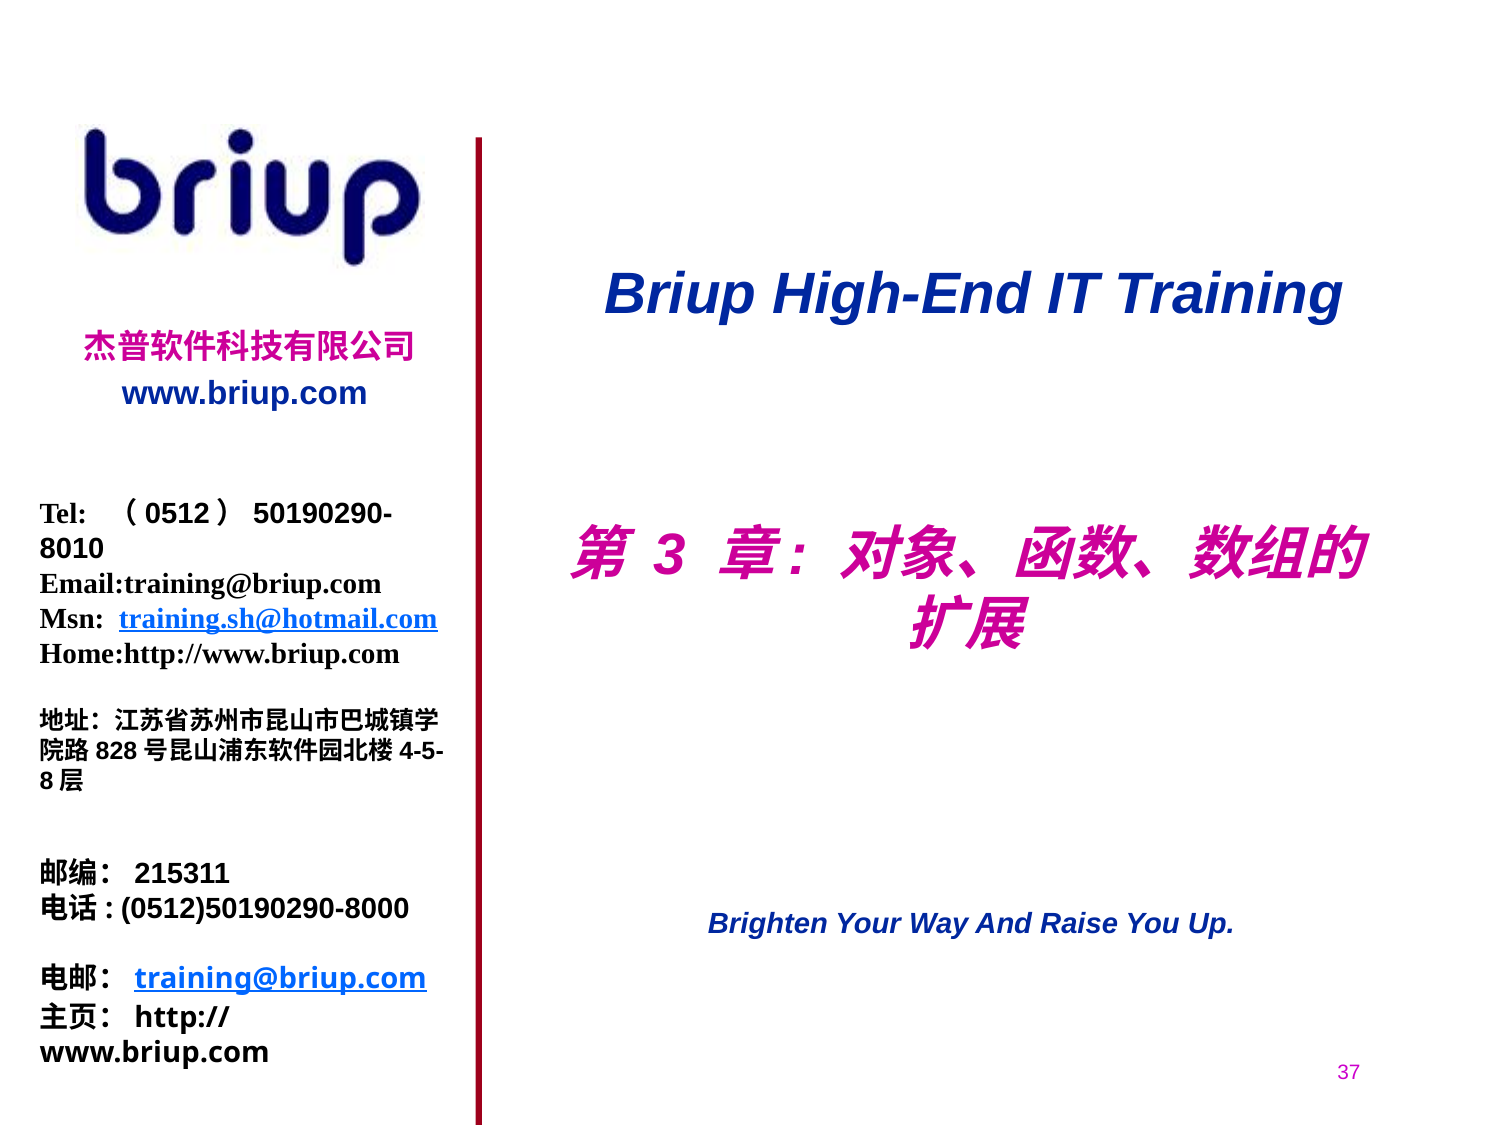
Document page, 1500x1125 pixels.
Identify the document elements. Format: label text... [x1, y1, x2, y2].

title 第 3 章: 对象、函数、数组的扩展 [529, 468, 1401, 704]
picture [75, 124, 425, 275]
